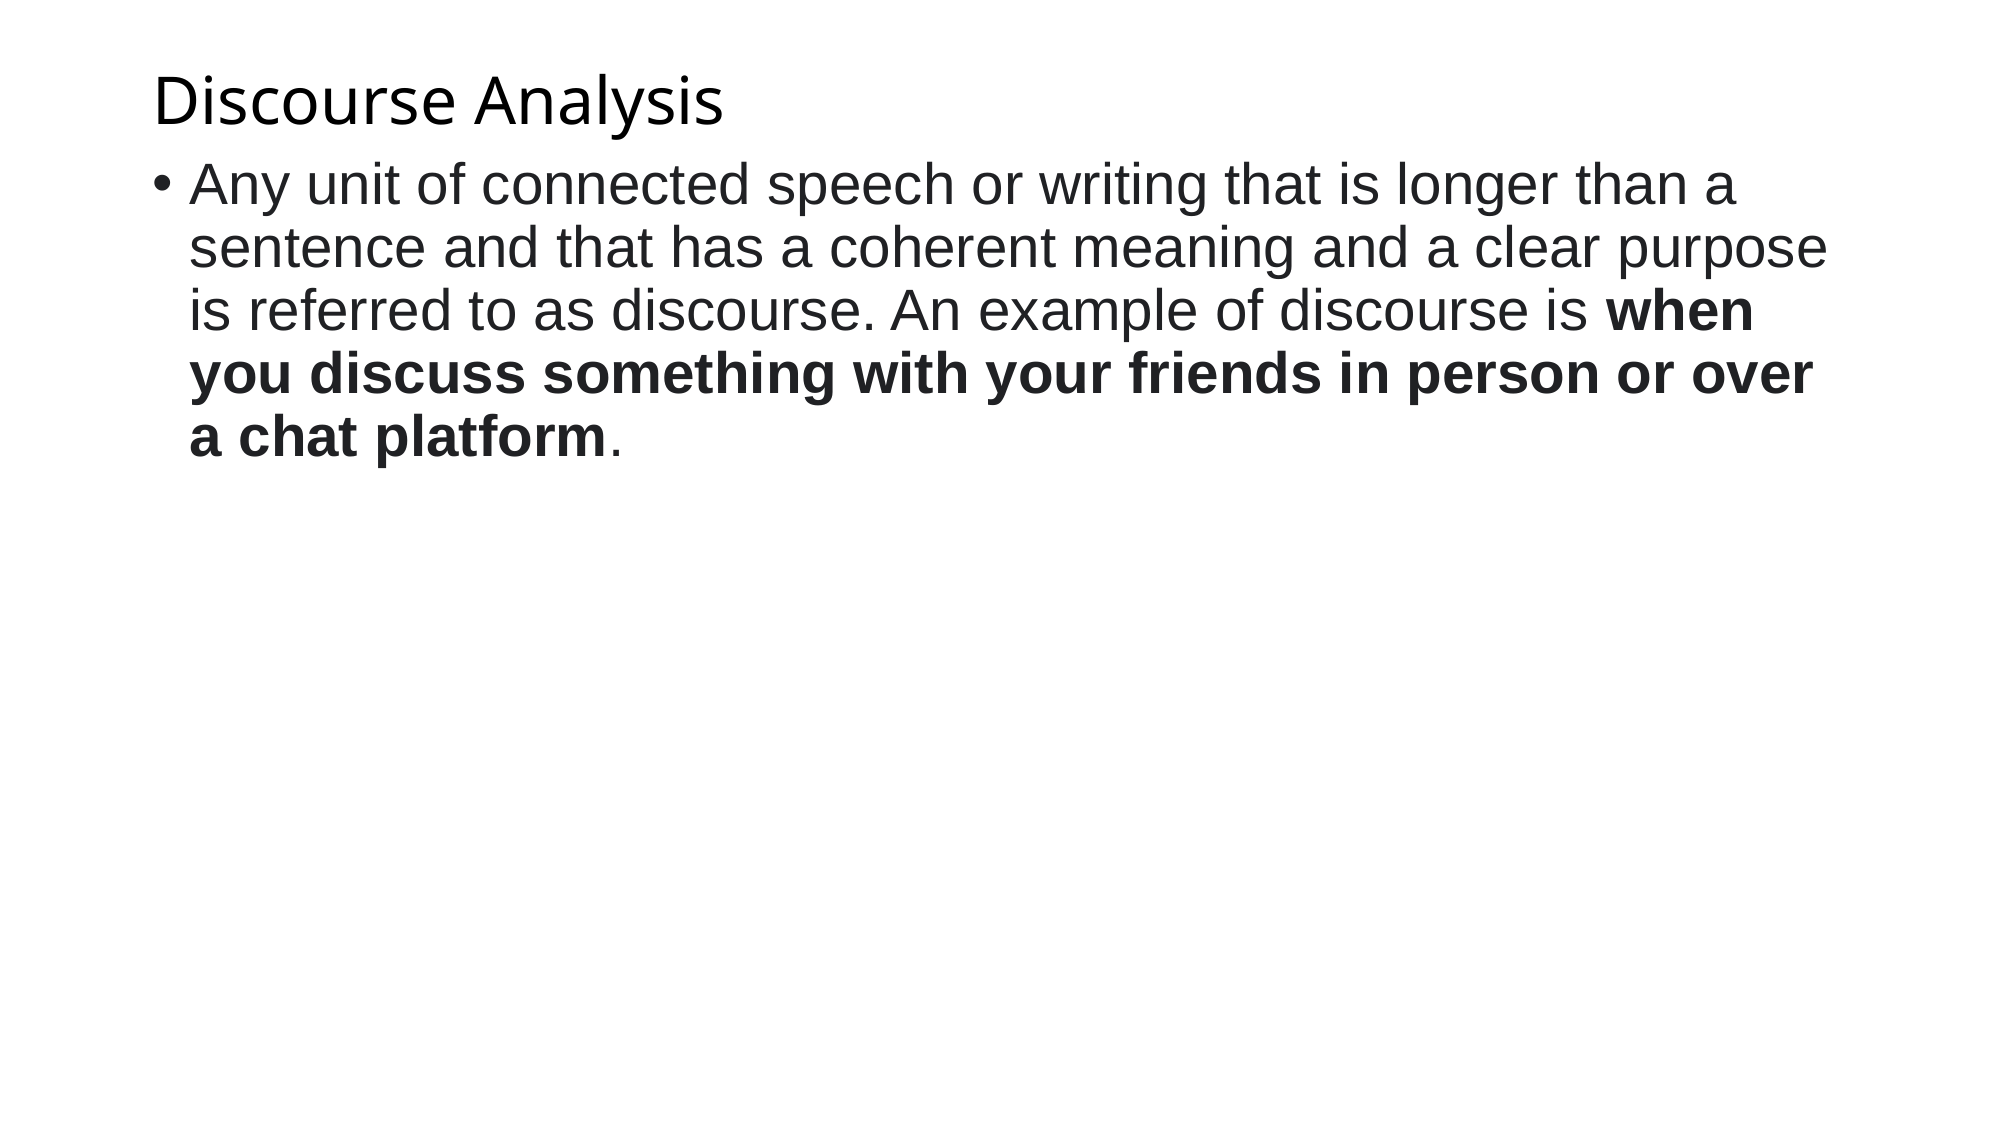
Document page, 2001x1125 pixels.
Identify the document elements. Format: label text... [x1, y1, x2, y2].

list Any unit of connected speech or writing that is longer than a sentence and that has a coherent meaning and a clear purpose is referred to as discourse. An example of discourse is when you discuss something with your friends in person or over a chat platform. [137, 146, 1863, 1014]
title Discourse Analysis [137, 59, 1131, 146]
